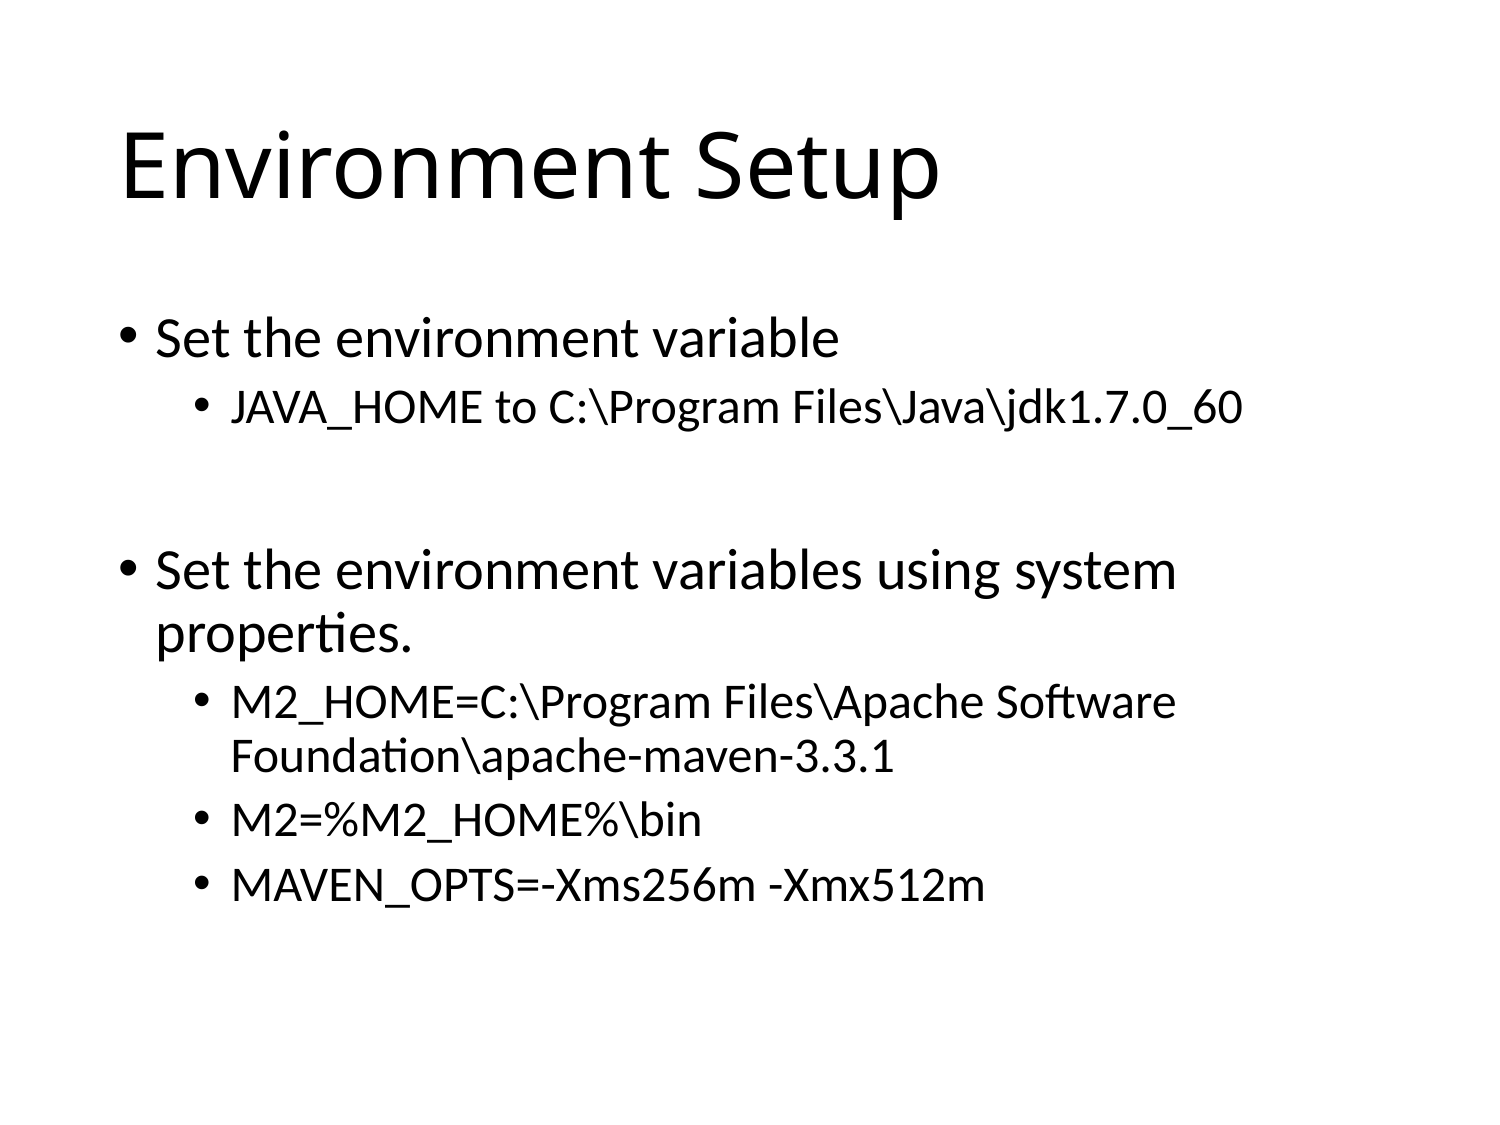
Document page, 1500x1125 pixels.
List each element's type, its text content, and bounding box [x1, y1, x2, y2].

title Environment Setup [103, 59, 1397, 278]
list Set the environment variable JAVA_HOME to C:\Program Files\Java\jdk1.7.0_60 Set the environment variables using system properties. M2_HOME=C:\Program Files\Apache Software Foundation\apache-maven-3.3.1 M2=%M2_HOME%\bin MAVEN_OPTS=-Xms256m -Xmx512m [103, 299, 1397, 1014]
